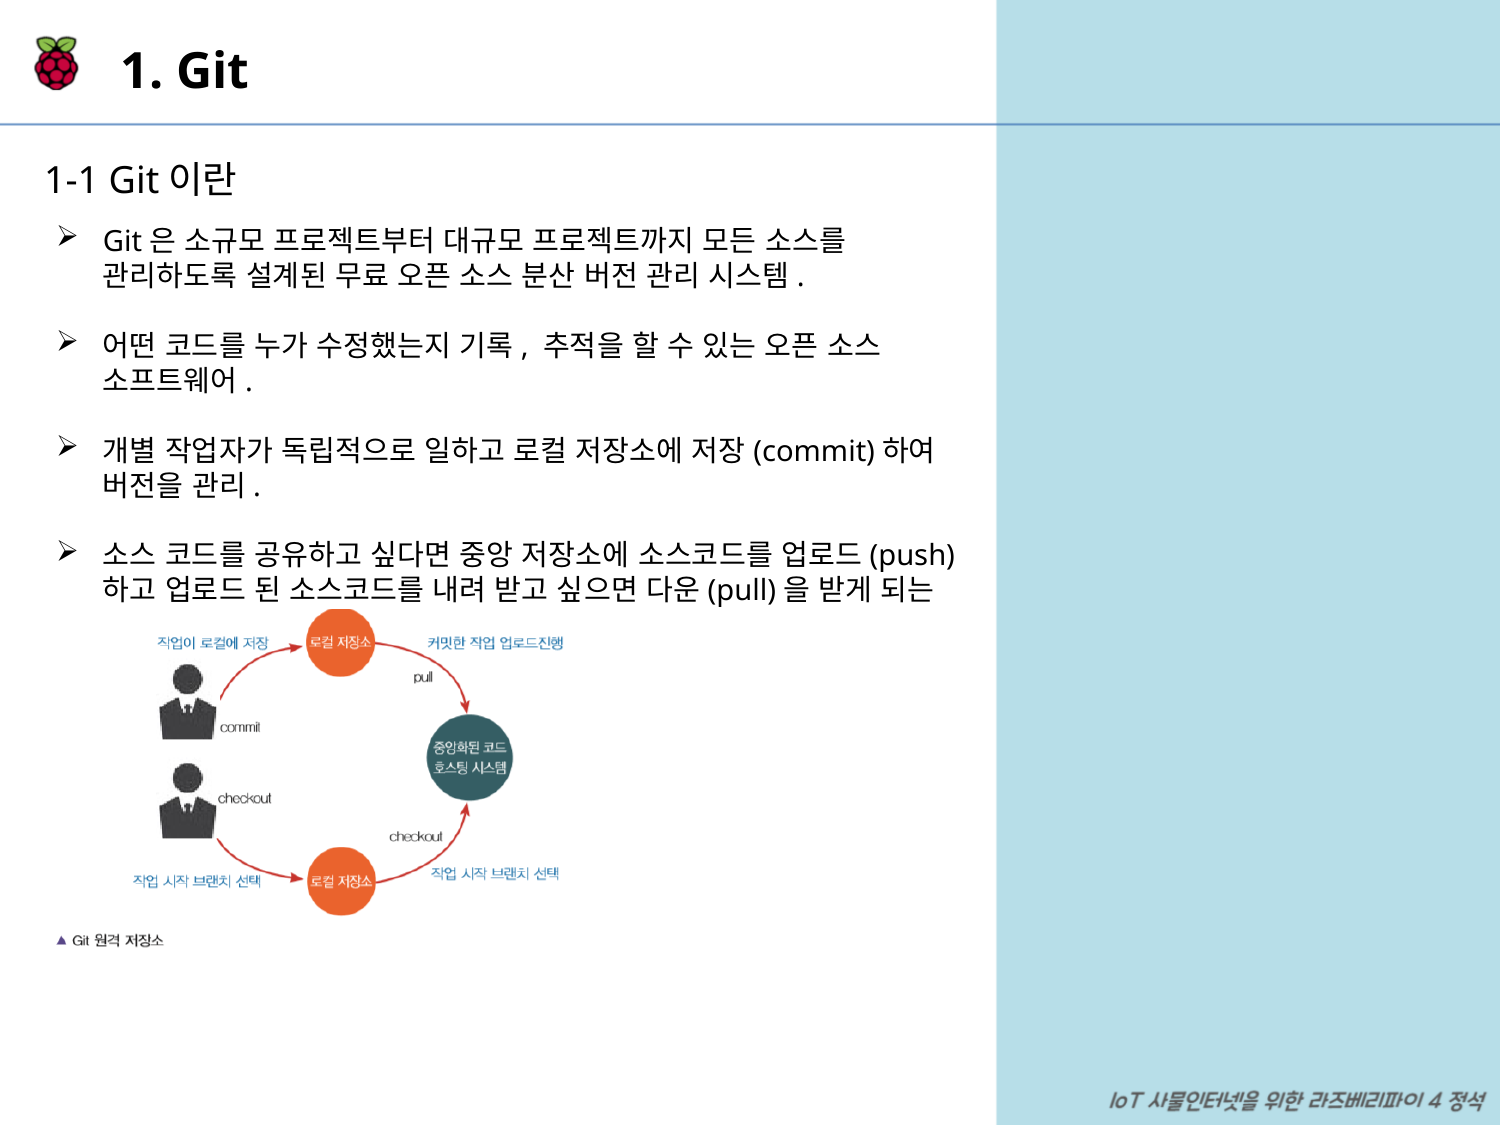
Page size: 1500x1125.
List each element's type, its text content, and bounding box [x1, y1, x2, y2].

text_box Git은 소규모 프로젝트부터 대규모 프로젝트까지 모든 소스를 관리하도록 설계된 무료 오픈 소스 분산 버전 관리 시스템. 어떤 코드를 누가 수정했는지 기록, 추적을 할 수 있는 오픈 소스 소프트웨어. 개별 작업자가 독립적으로 일하고 로컬 저장소에 저장(commit)하여 버전을 관리. 소스 코드를 공유하고 싶다면 중앙 저장소에 소스코드를 업로드(push)하고 업로드 된 소스코드를 내려 받고 싶으면 다운(pull)을 받게 되는 구조 [41, 214, 1004, 719]
text_box 1-1 Git이란 [29, 148, 923, 209]
picture [0, 0, 1500, 1125]
text_box 1. Git [106, 30, 1406, 106]
